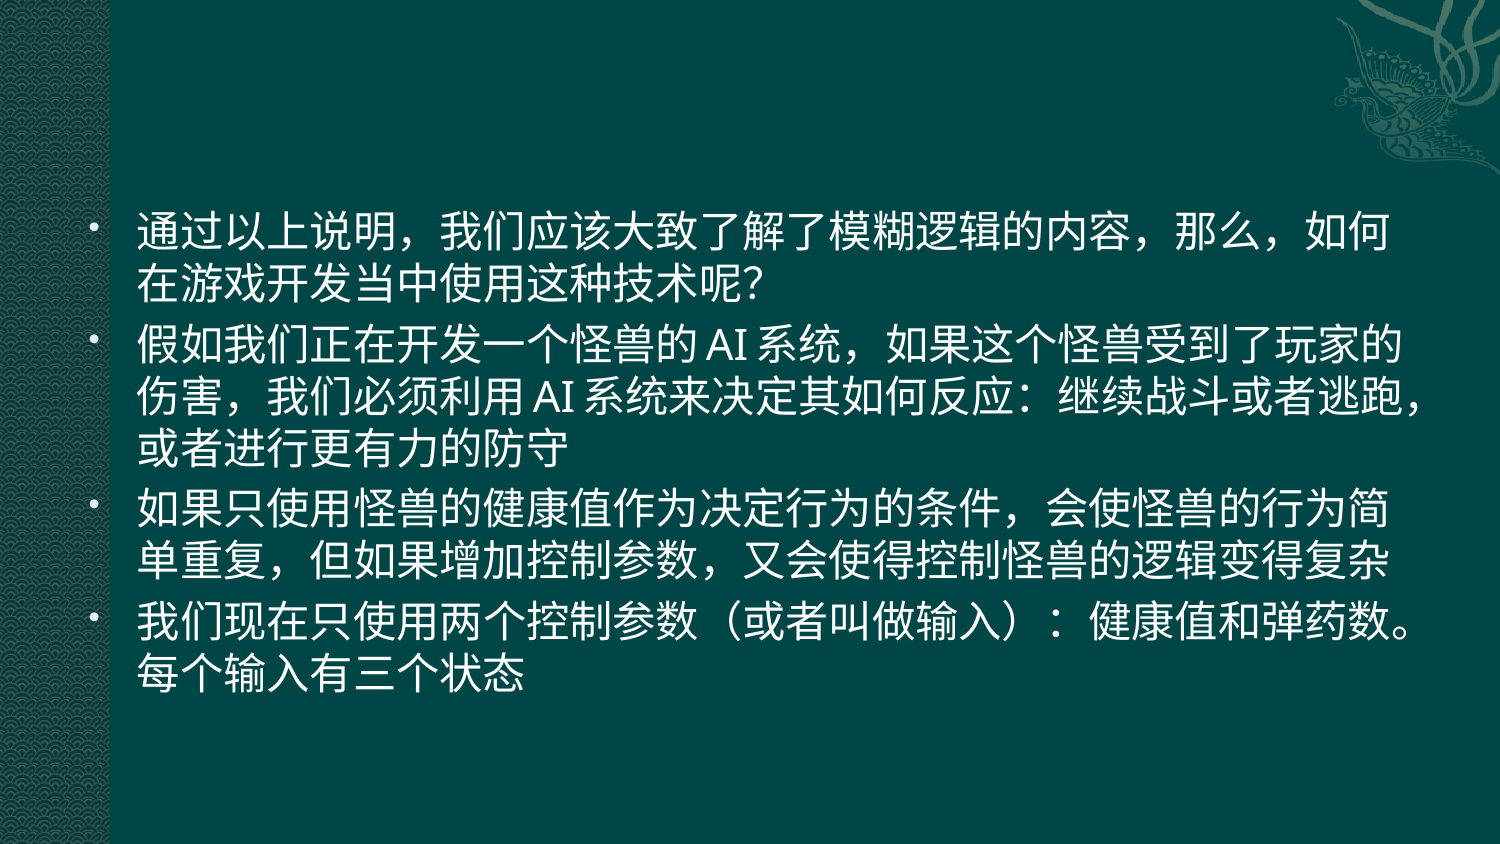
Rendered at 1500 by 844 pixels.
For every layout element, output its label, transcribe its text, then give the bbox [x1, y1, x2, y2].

list 通过以上说明，我们应该大致了解了模糊逻辑的内容，那么，如何在游戏开发当中使用这种技术呢？ 假如我们正在开发一个怪兽的AI系统，如果这个怪兽受到了玩家的伤害，我们必须利用AI系统来决定其如何反应：继续战斗或者逃跑，或者进行更有力的防守 如果只使用怪兽的健康值作为决定行为的条件，会使怪兽的行为简单重复，但如果增加控制参数，又会使得控制怪兽的逻辑变得复杂 我们现在只使用两个控制参数（或者叫做输入）：健康值和弹药数。每个输入有三个状态 [75, 196, 1425, 754]
picture [0, 0, 110, 844]
